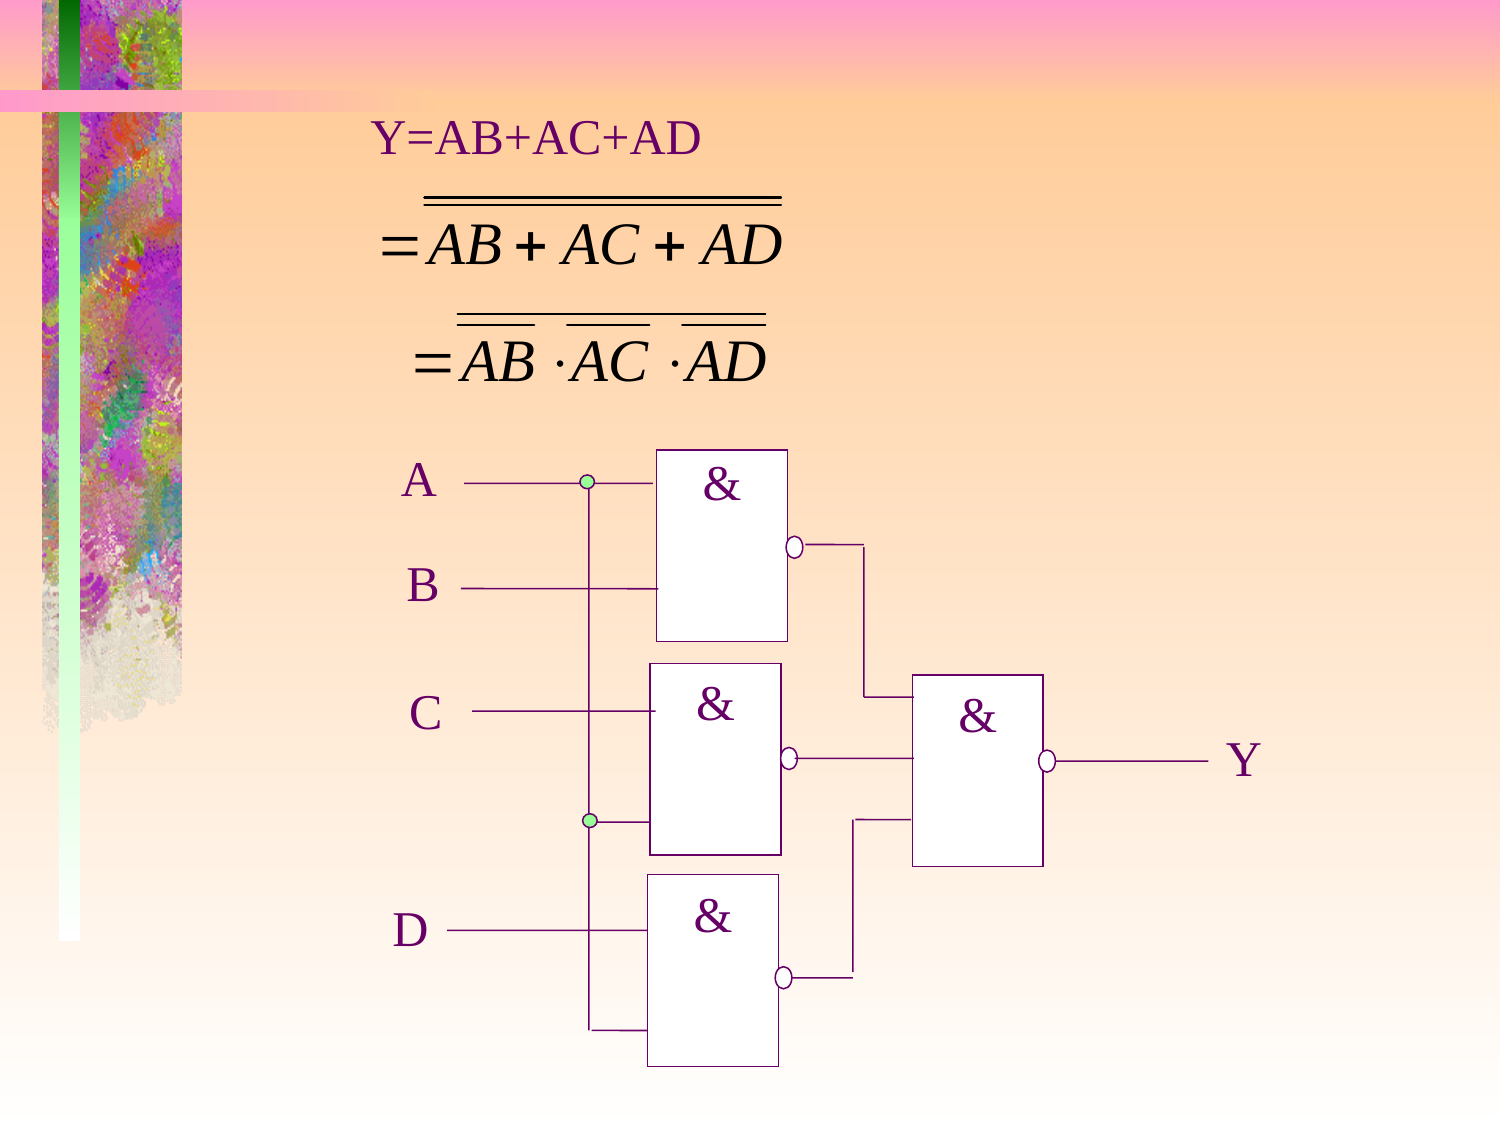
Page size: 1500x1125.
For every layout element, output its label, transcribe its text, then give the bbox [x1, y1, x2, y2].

text_box A [386, 438, 450, 514]
text_box & [656, 449, 788, 642]
text_box & [650, 663, 781, 856]
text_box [400, 300, 778, 397]
picture [42, 111, 59, 821]
text_box C [394, 672, 459, 747]
text_box Y=AB+AC+AD [355, 97, 745, 173]
text_box D [377, 888, 442, 964]
text_box [775, 966, 792, 989]
text_box [582, 813, 598, 828]
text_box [367, 184, 795, 280]
text_box [786, 536, 803, 559]
text_box & [647, 874, 779, 1067]
text_box & [912, 674, 1044, 867]
picture [42, 0, 59, 90]
picture [80, 111, 182, 821]
text_box Y [1211, 719, 1275, 794]
text_box [579, 474, 595, 489]
text_box [1038, 750, 1056, 773]
text_box [780, 747, 798, 770]
text_box B [391, 544, 456, 620]
picture [80, 0, 182, 90]
